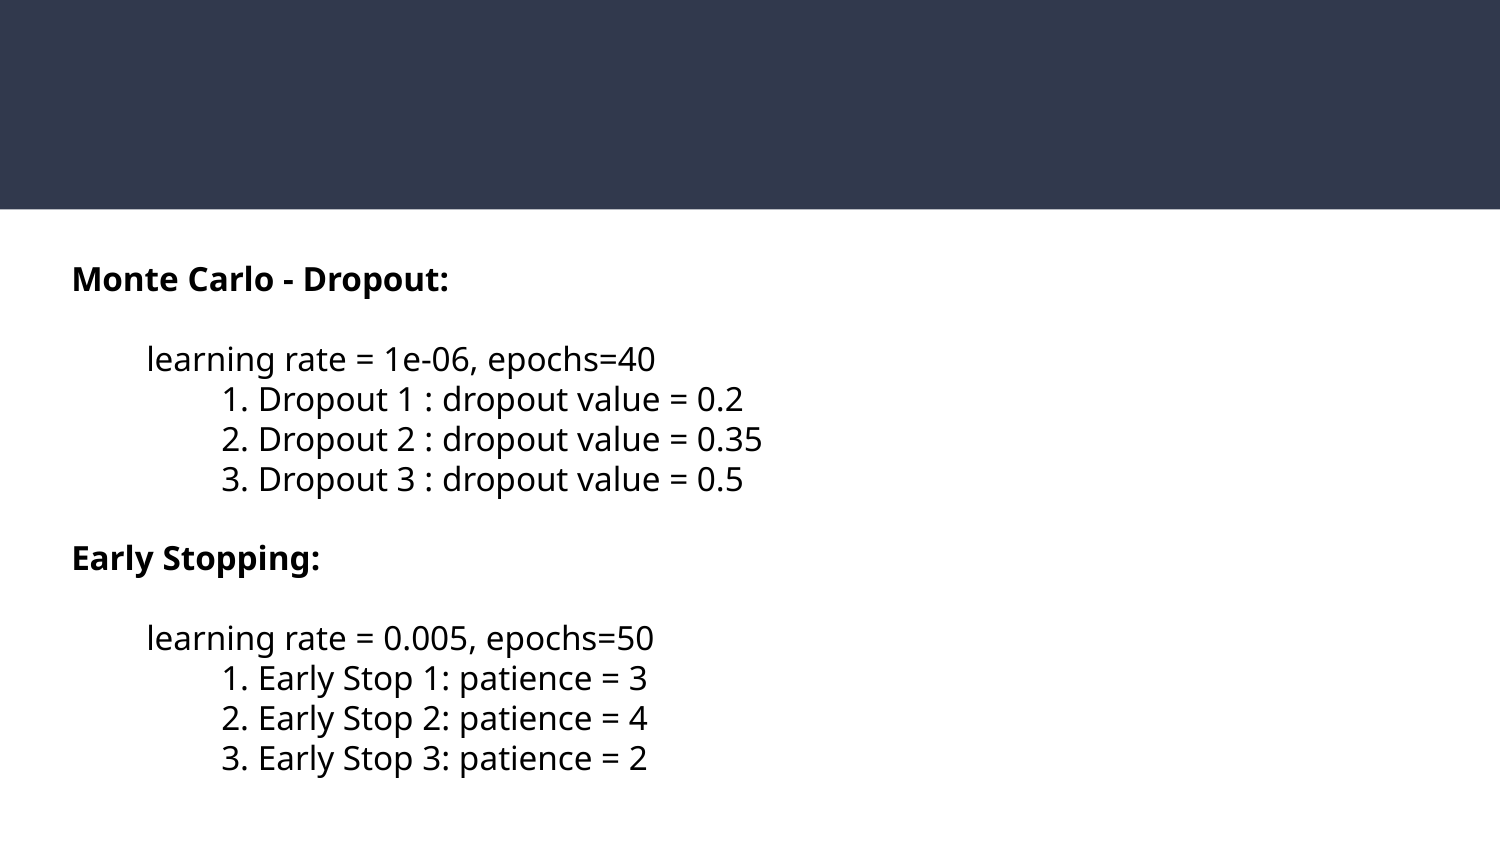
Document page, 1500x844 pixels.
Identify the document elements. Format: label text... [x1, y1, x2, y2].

text_box Monte Carlo - Dropout: learning rate = 1e-06, epochs=40 1. Dropout 1 : dropout value = 0.2 2. Dropout 2 : dropout value = 0.35 3. Dropout 3 : dropout value = 0.5 Early Stopping: learning rate = 0.005, epochs=50 1. Early Stop 1: patience = 3 2. Early Stop 2: patience = 4 3. Early Stop 3: patience = 2 [56, 243, 1449, 793]
